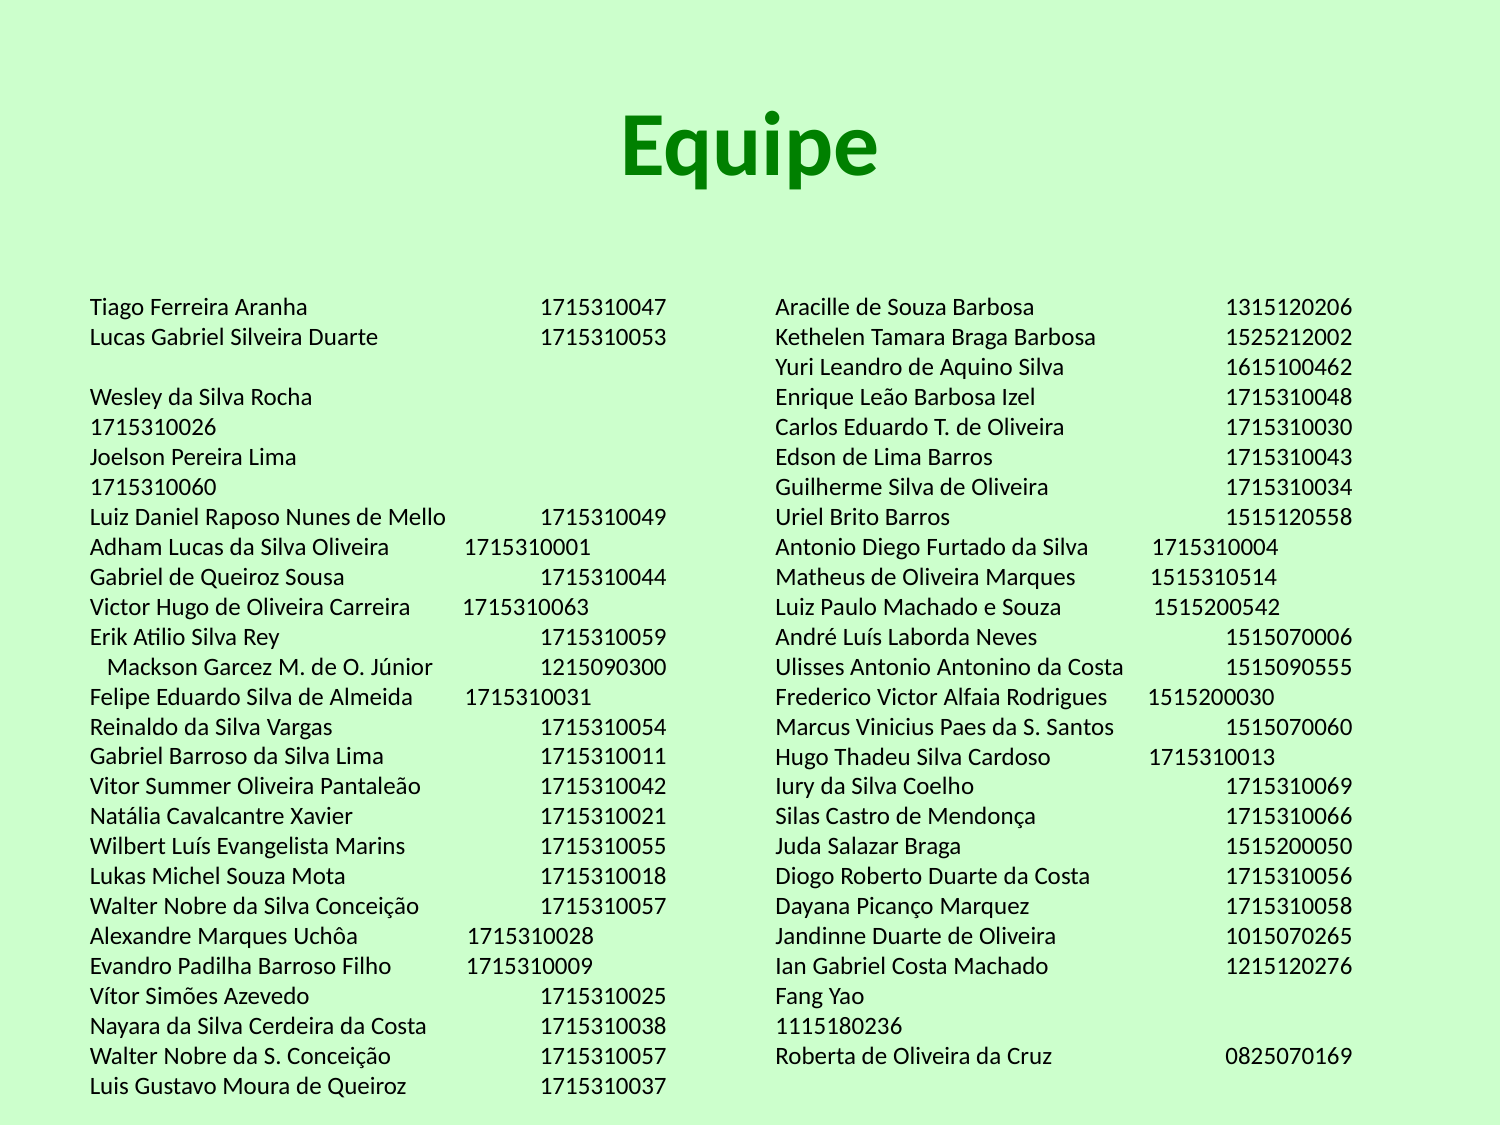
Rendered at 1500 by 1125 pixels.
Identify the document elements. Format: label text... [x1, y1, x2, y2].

text_box Aracille de Souza Barbosa 1315120206 Kethelen Tamara Braga Barbosa 1525212002 Yuri Leandro de Aquino Silva 1615100462 Enrique Leão Barbosa Izel 1715310048 Carlos Eduardo T. de Oliveira 1715310030 Edson de Lima Barros 1715310043 Guilherme Silva de Oliveira 1715310034 Uriel Brito Barros 1515120558 Antonio Diego Furtado da Silva 1715310004 Matheus de Oliveira Marques 1515310514 Luiz Paulo Machado e Souza 1515200542 André Luís Laborda Neves 1515070006 Ulisses Antonio Antonino da Costa 1515090555 Frederico Victor Alfaia Rodrigues 1515200030 Marcus Vinicius Paes da S. Santos 1515070060 Hugo Thadeu Silva Cardoso 1715310013 Iury da Silva Coelho 1715310069 Silas Castro de Mendonça 1715310066 Juda Salazar Braga 1515200050 Diogo Roberto Duarte da Costa 1715310056 Dayana Picanço Marquez 1715310058 Jandinne Duarte de Oliveira 1015070265 Ian Gabriel Costa Machado 1215120276 Fang Yao 1115180236 Roberta de Oliveira da Cruz 0825070169 [760, 283, 1425, 1107]
text_box Tiago Ferreira Aranha 1715310047 Lucas Gabriel Silveira Duarte 1715310053 Wesley da Silva Rocha 1715310026 Joelson Pereira Lima 1715310060 Luiz Daniel Raposo Nunes de Mello 1715310049 Adham Lucas da Silva Oliveira 1715310001 Gabriel de Queiroz Sousa 1715310044 Victor Hugo de Oliveira Carreira 1715310063 Erik Atilio Silva Rey 1715310059 Mackson Garcez M. de O. Júnior 1215090300 Felipe Eduardo Silva de Almeida 1715310031 Reinaldo da Silva Vargas 1715310054 Gabriel Barroso da Silva Lima 1715310011 Vitor Summer Oliveira Pantaleão 1715310042 Natália Cavalcantre Xavier 1715310021 Wilbert Luís Evangelista Marins 1715310055 Lukas Michel Souza Mota 1715310018 Walter Nobre da Silva Conceição 1715310057 Alexandre Marques Uchôa 1715310028 Evandro Padilha Barroso Filho 1715310009 Vítor Simões Azevedo 1715310025 Nayara da Silva Cerdeira da Costa 1715310038 Walter Nobre da S. Conceição 1715310057 Luis Gustavo Moura de Queiroz 1715310037 [75, 283, 717, 1125]
title Equipe [75, 45, 1425, 233]
